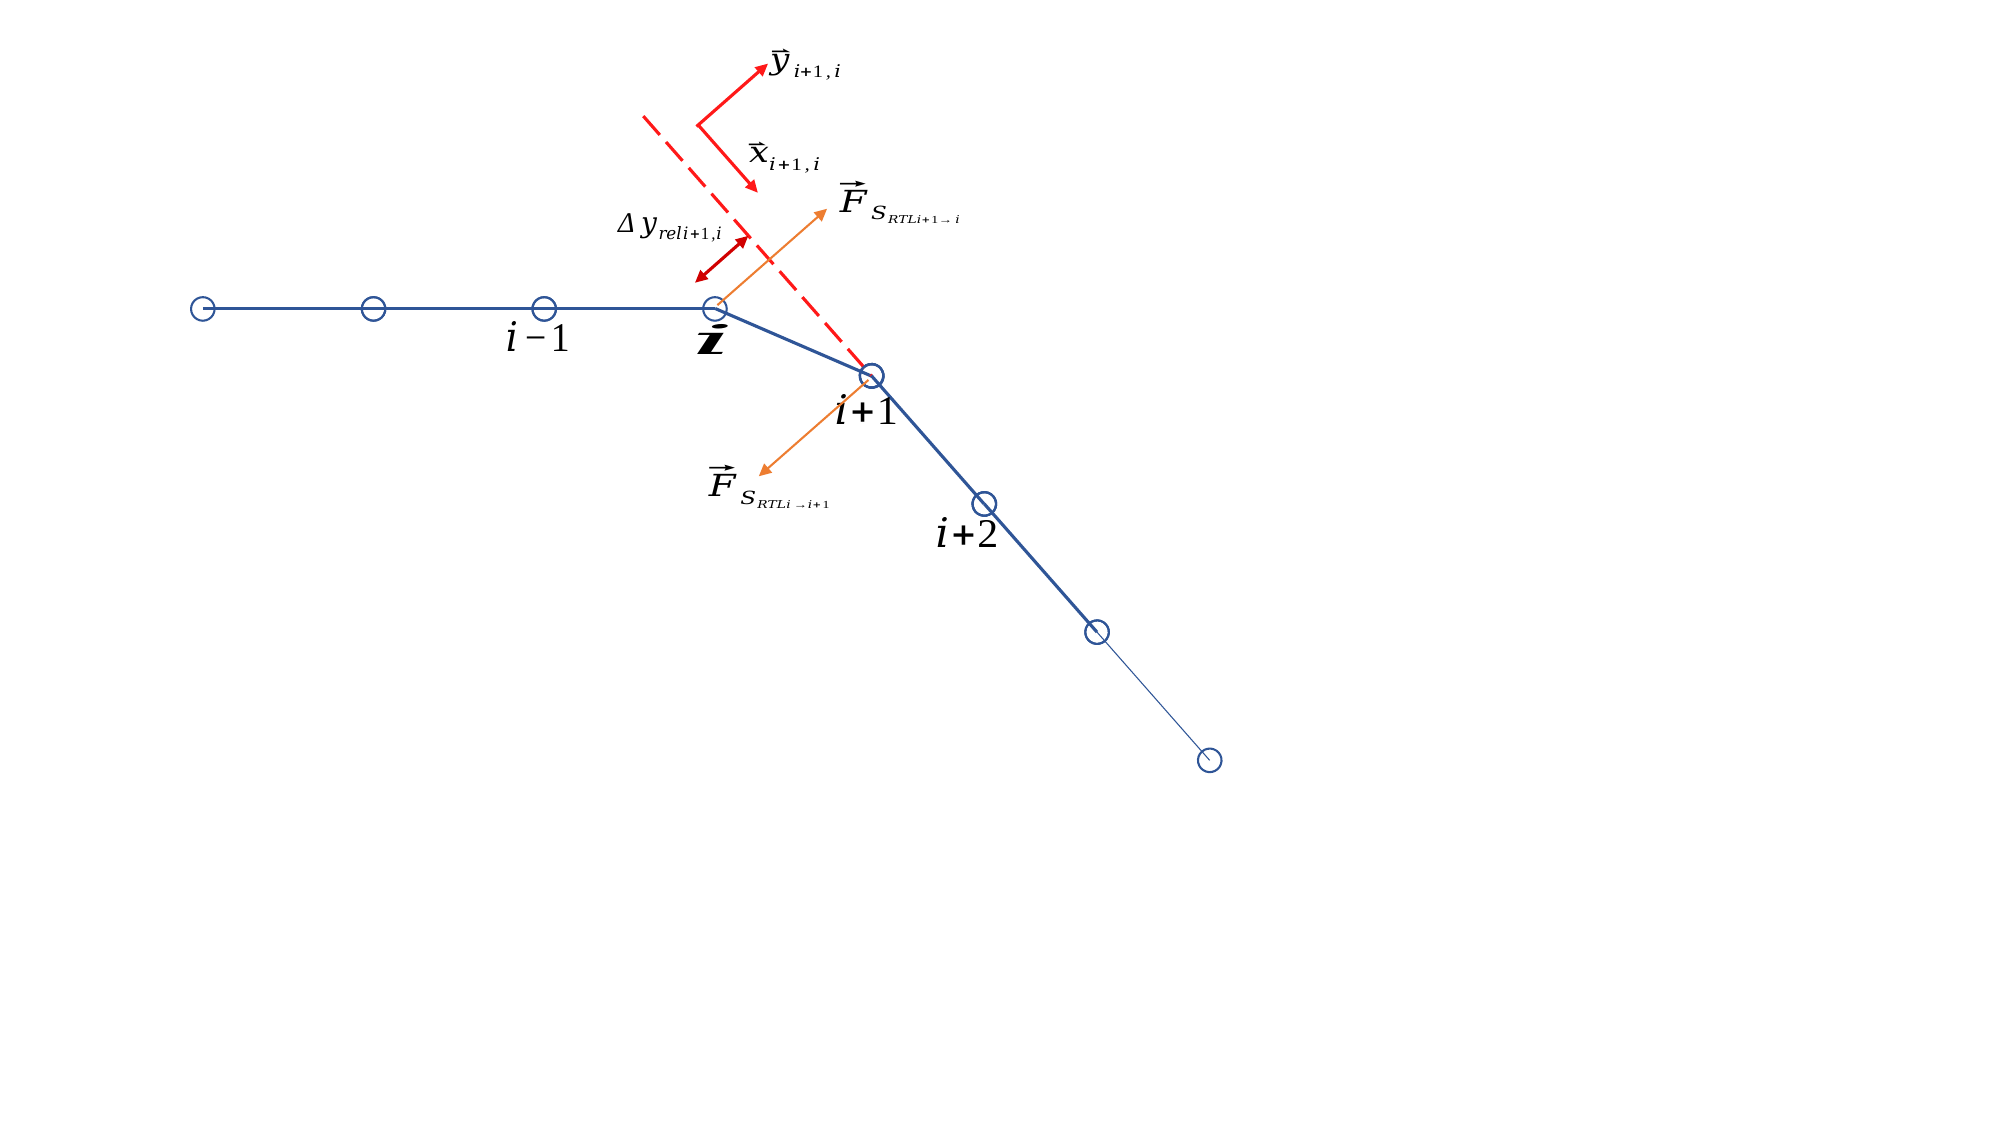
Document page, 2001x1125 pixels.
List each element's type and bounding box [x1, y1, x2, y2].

text_box [360, 296, 387, 308]
text_box [872, 362, 885, 384]
text_box [360, 310, 387, 322]
text_box [1196, 747, 1223, 774]
text_box [717, 208, 827, 306]
text_box [696, 63, 768, 127]
text_box [531, 310, 557, 322]
text_box [1084, 619, 1110, 645]
text_box [531, 296, 557, 308]
text_box [758, 379, 869, 477]
text_box [695, 235, 717, 283]
text_box [858, 376, 878, 389]
text_box [971, 491, 997, 517]
text_box [190, 296, 216, 322]
text_box [643, 116, 872, 376]
text_box [697, 127, 758, 193]
